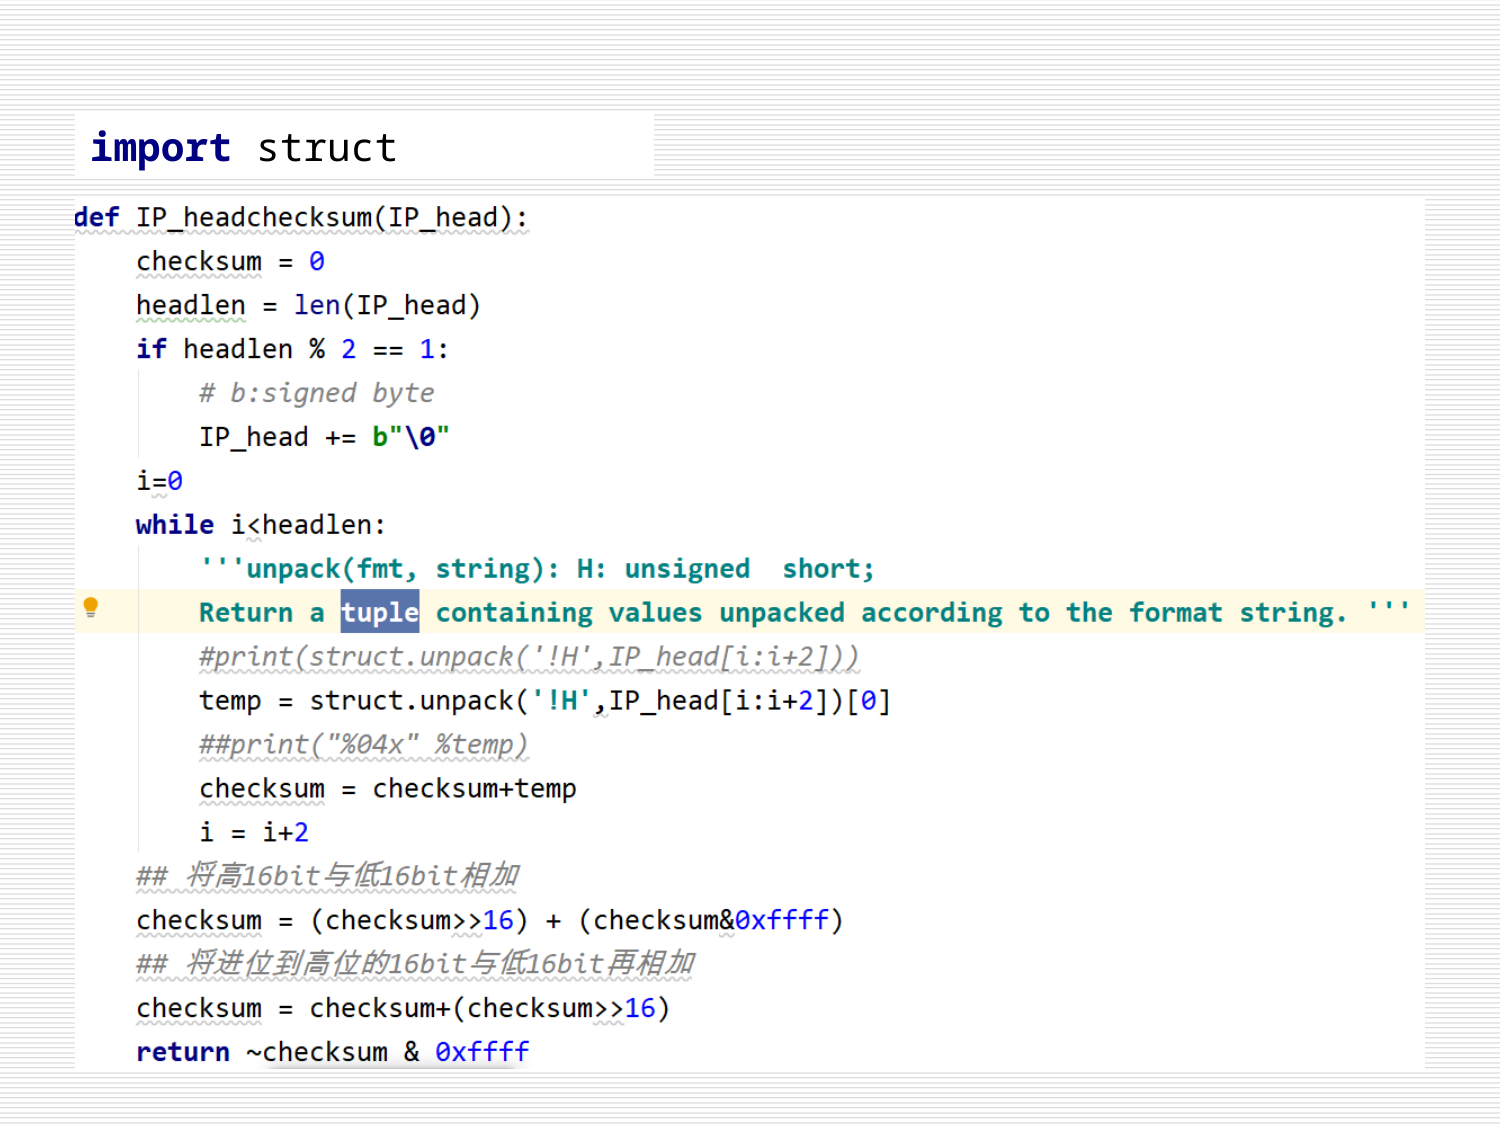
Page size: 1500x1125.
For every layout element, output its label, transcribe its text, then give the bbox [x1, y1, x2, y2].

text_box import struct [75, 114, 654, 177]
picture [0, 0, 1500, 1125]
